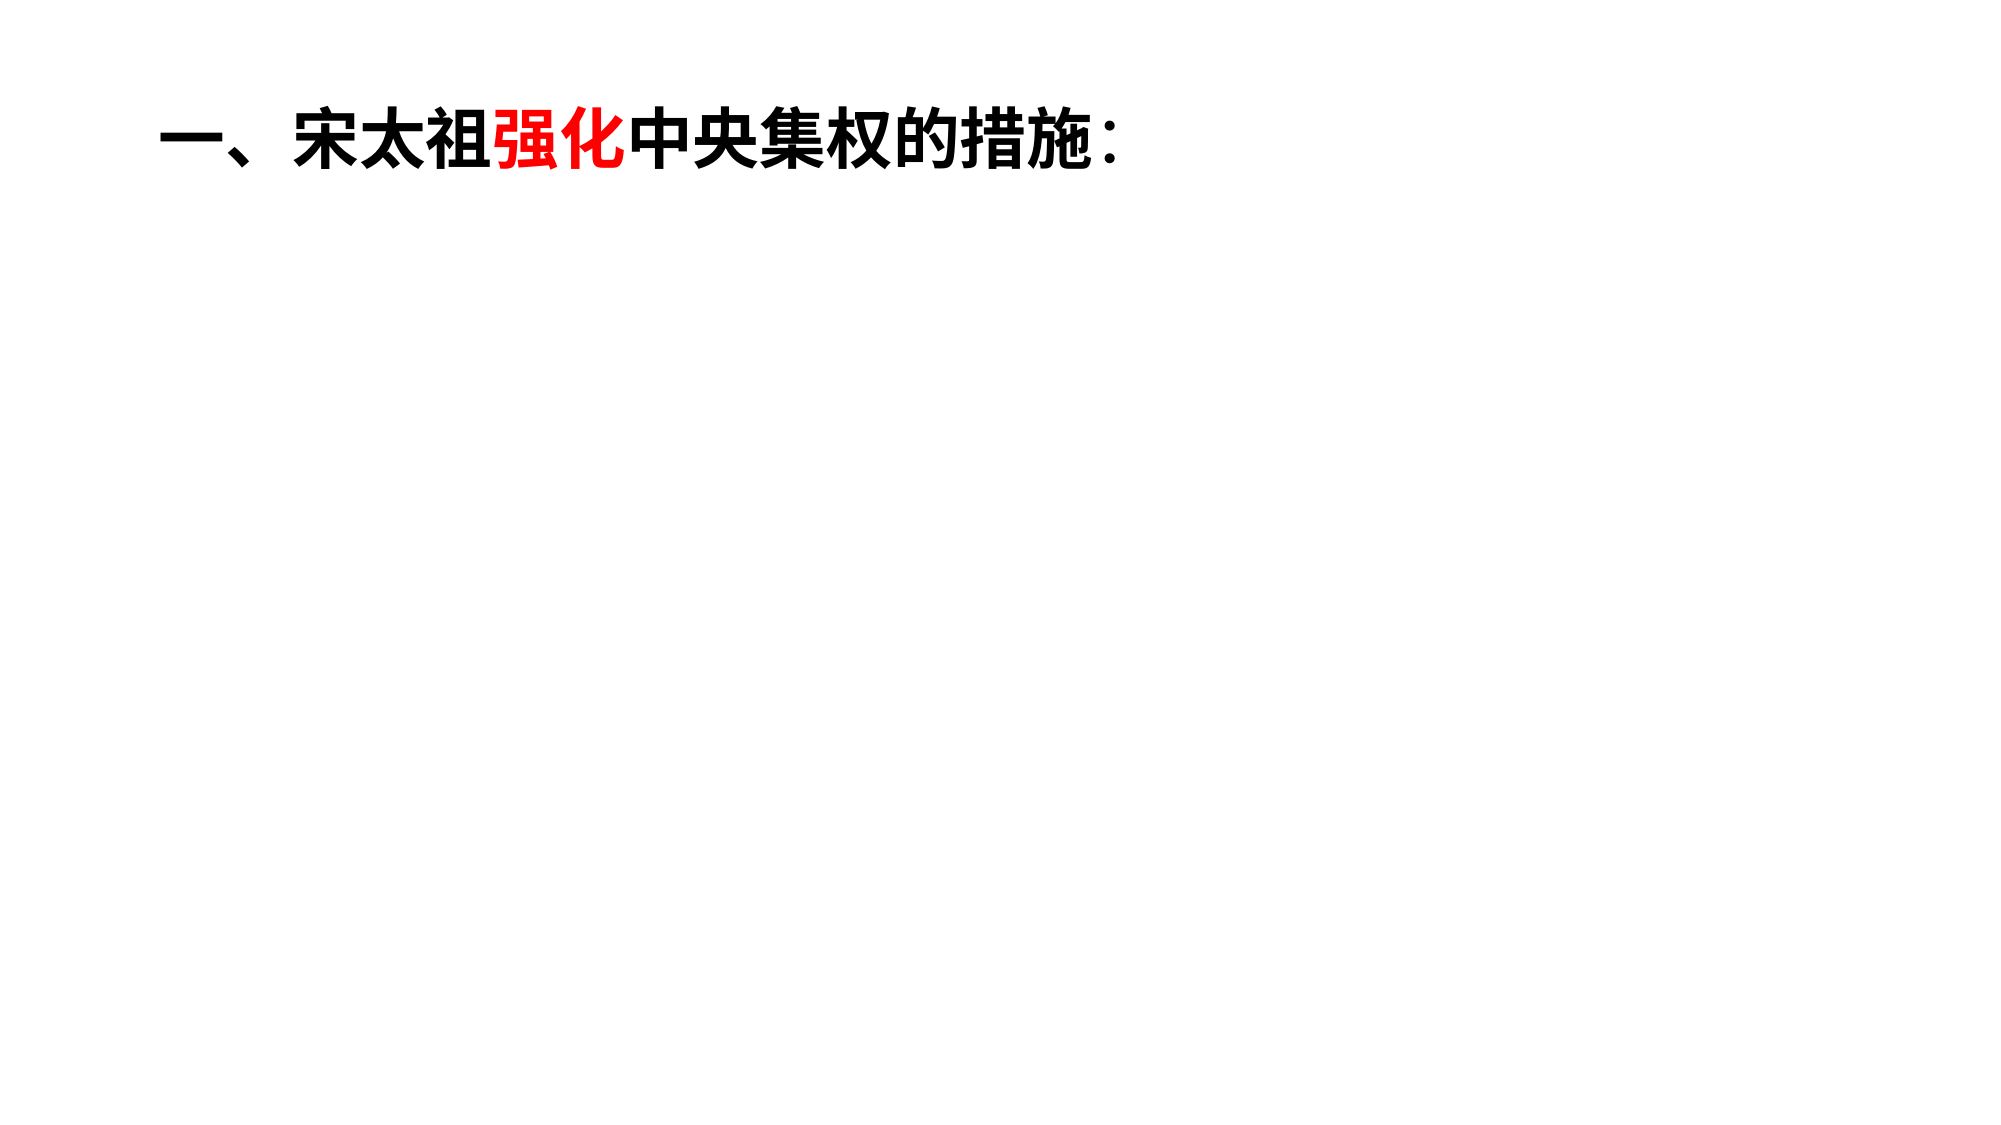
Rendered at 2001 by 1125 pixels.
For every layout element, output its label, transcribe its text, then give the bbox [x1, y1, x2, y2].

text_box 一、宋太祖强化中央集权的措施： [144, 89, 1314, 184]
